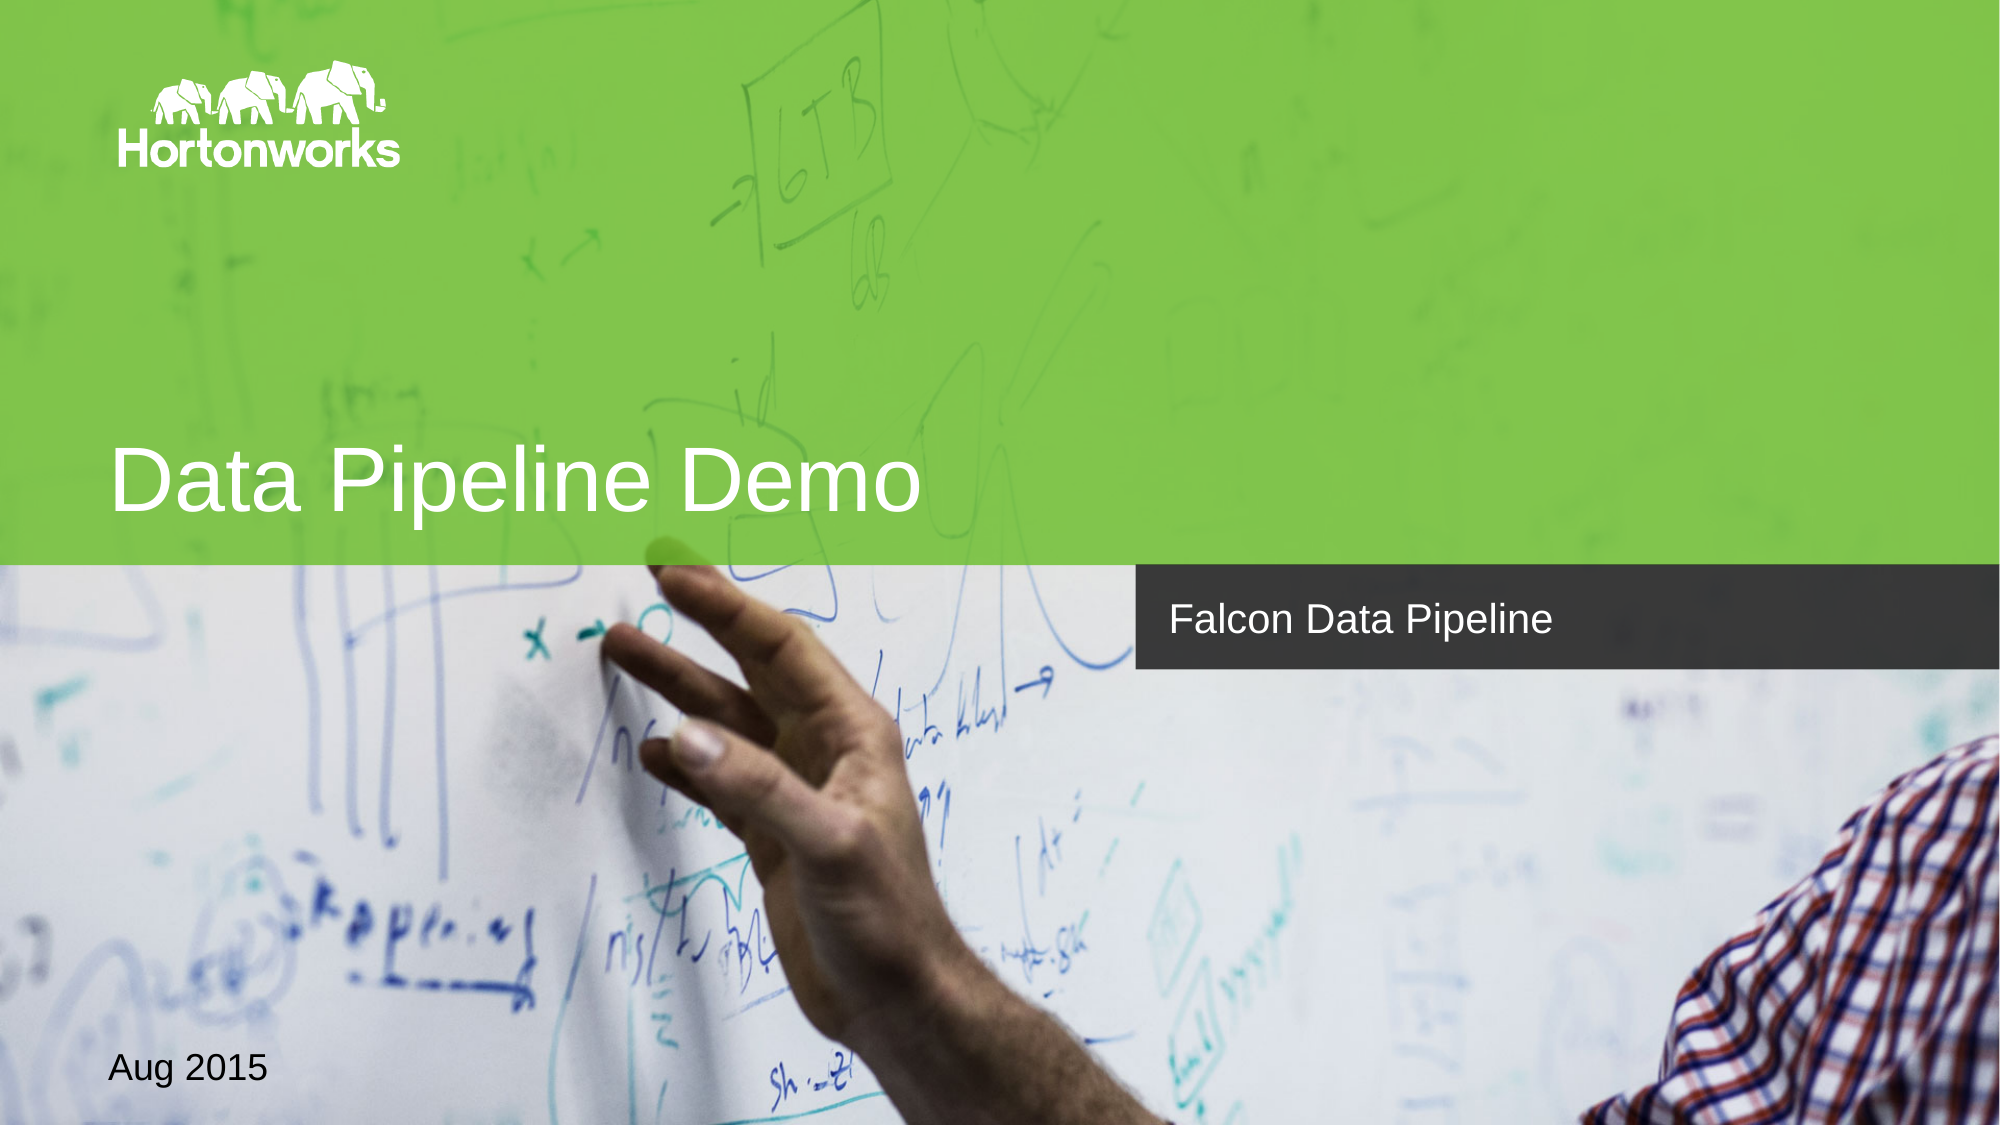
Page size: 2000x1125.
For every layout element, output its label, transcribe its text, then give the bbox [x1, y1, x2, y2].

list Aug 2015 [93, 1035, 835, 1113]
subtitle Falcon Data Pipeline [1135, 564, 2000, 670]
picture [118, 58, 400, 168]
picture [0, 566, 2000, 1125]
title Data Pipeline Demo [93, 298, 1937, 537]
